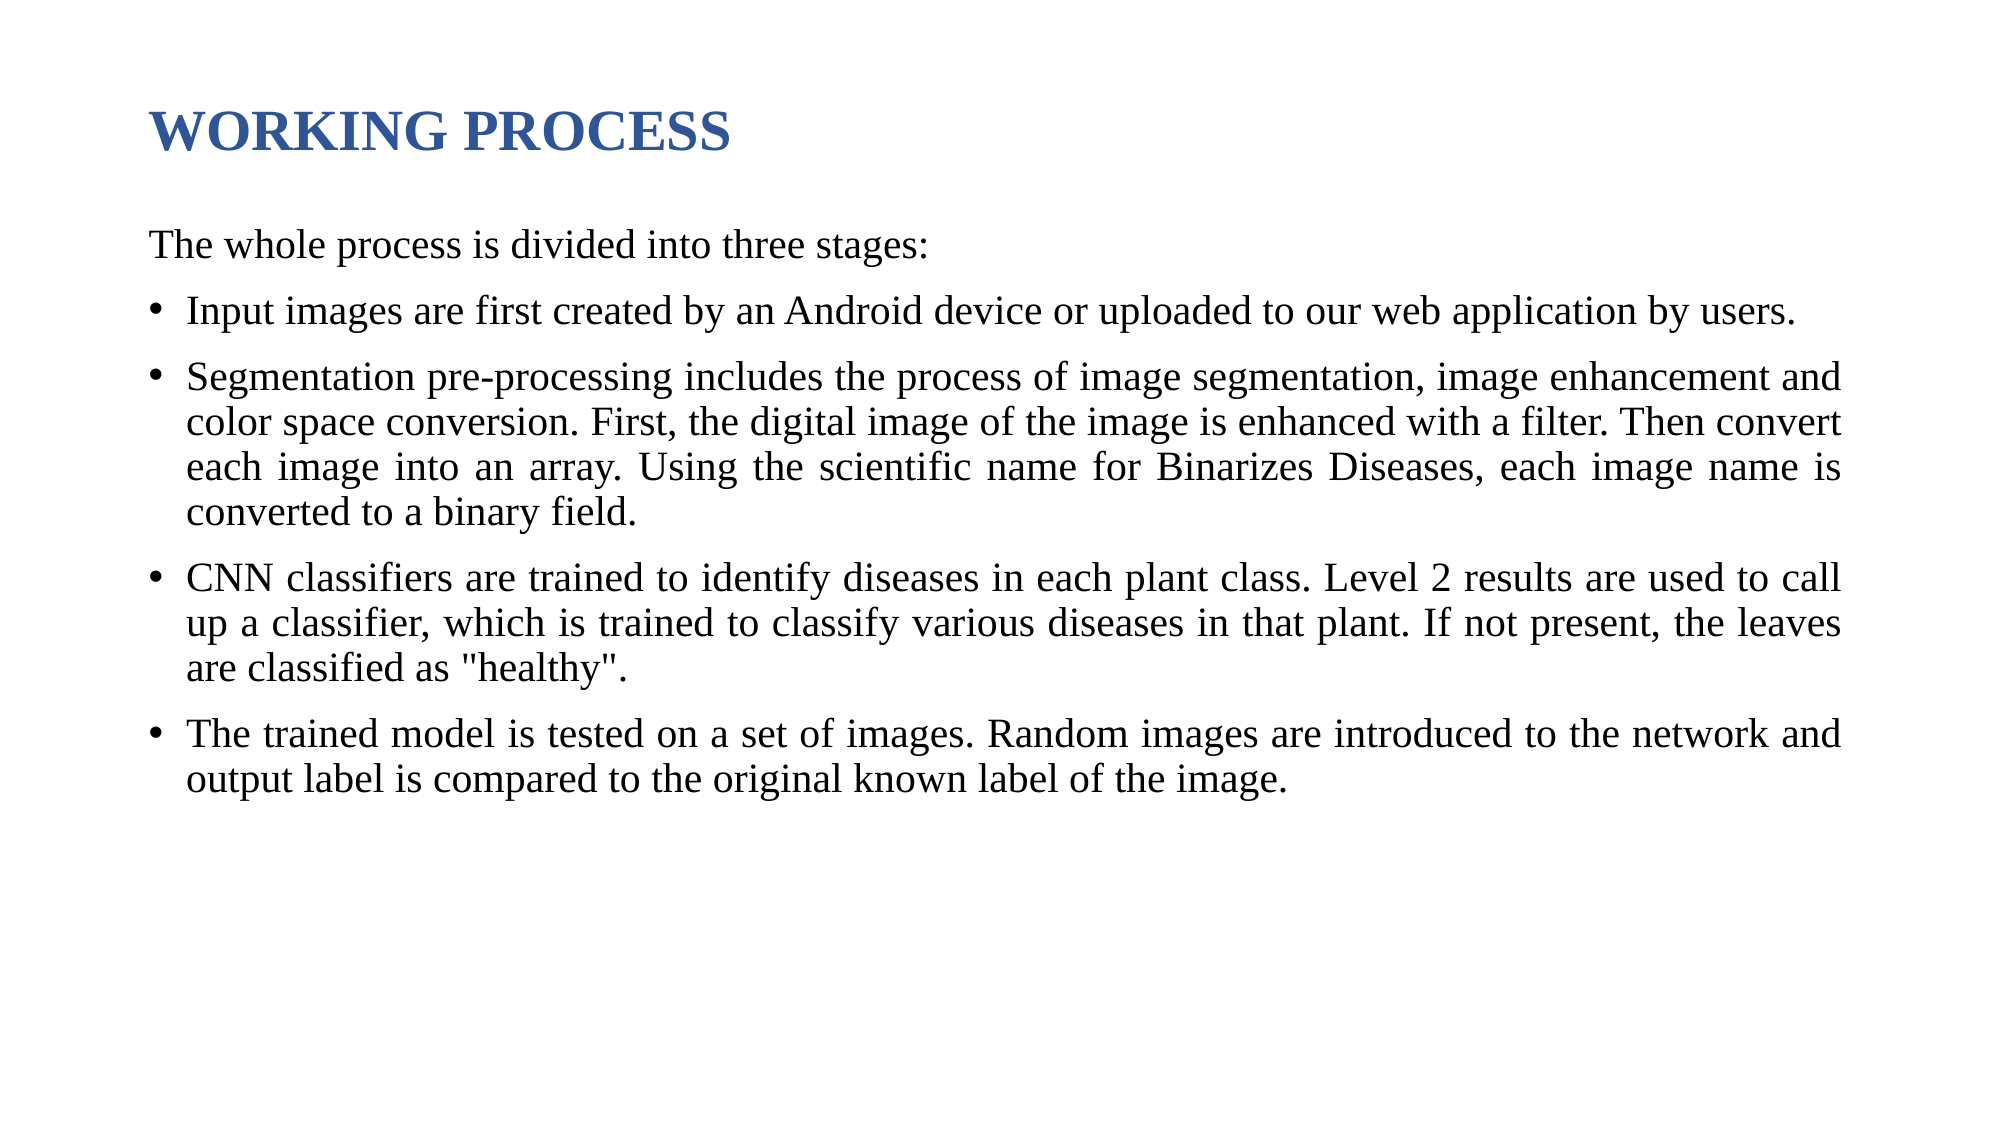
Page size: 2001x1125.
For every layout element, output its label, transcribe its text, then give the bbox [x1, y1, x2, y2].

text_box WORKING PROCESS [133, 84, 994, 170]
list The whole process is divided into three stages: Input images are first created by an Android device or uploaded to our web application by users. Segmentation pre-processing includes the process of image segmentation, image enhancement and color space conversion. First, the digital image of the image is enhanced with a filter. Then convert each image into an array. Using the scientific name for Binarizes Diseases, each image name is converted to a binary field. CNN classifiers are trained to identify diseases in each plant class. Level 2 results are used to call up a classifier, which is trained to classify various diseases in that plant. If not present, the leaves are classified as "healthy". The trained model is tested on a set of images. Random images are introduced to the network and output label is compared to the original known label of the image. [133, 215, 1859, 1109]
